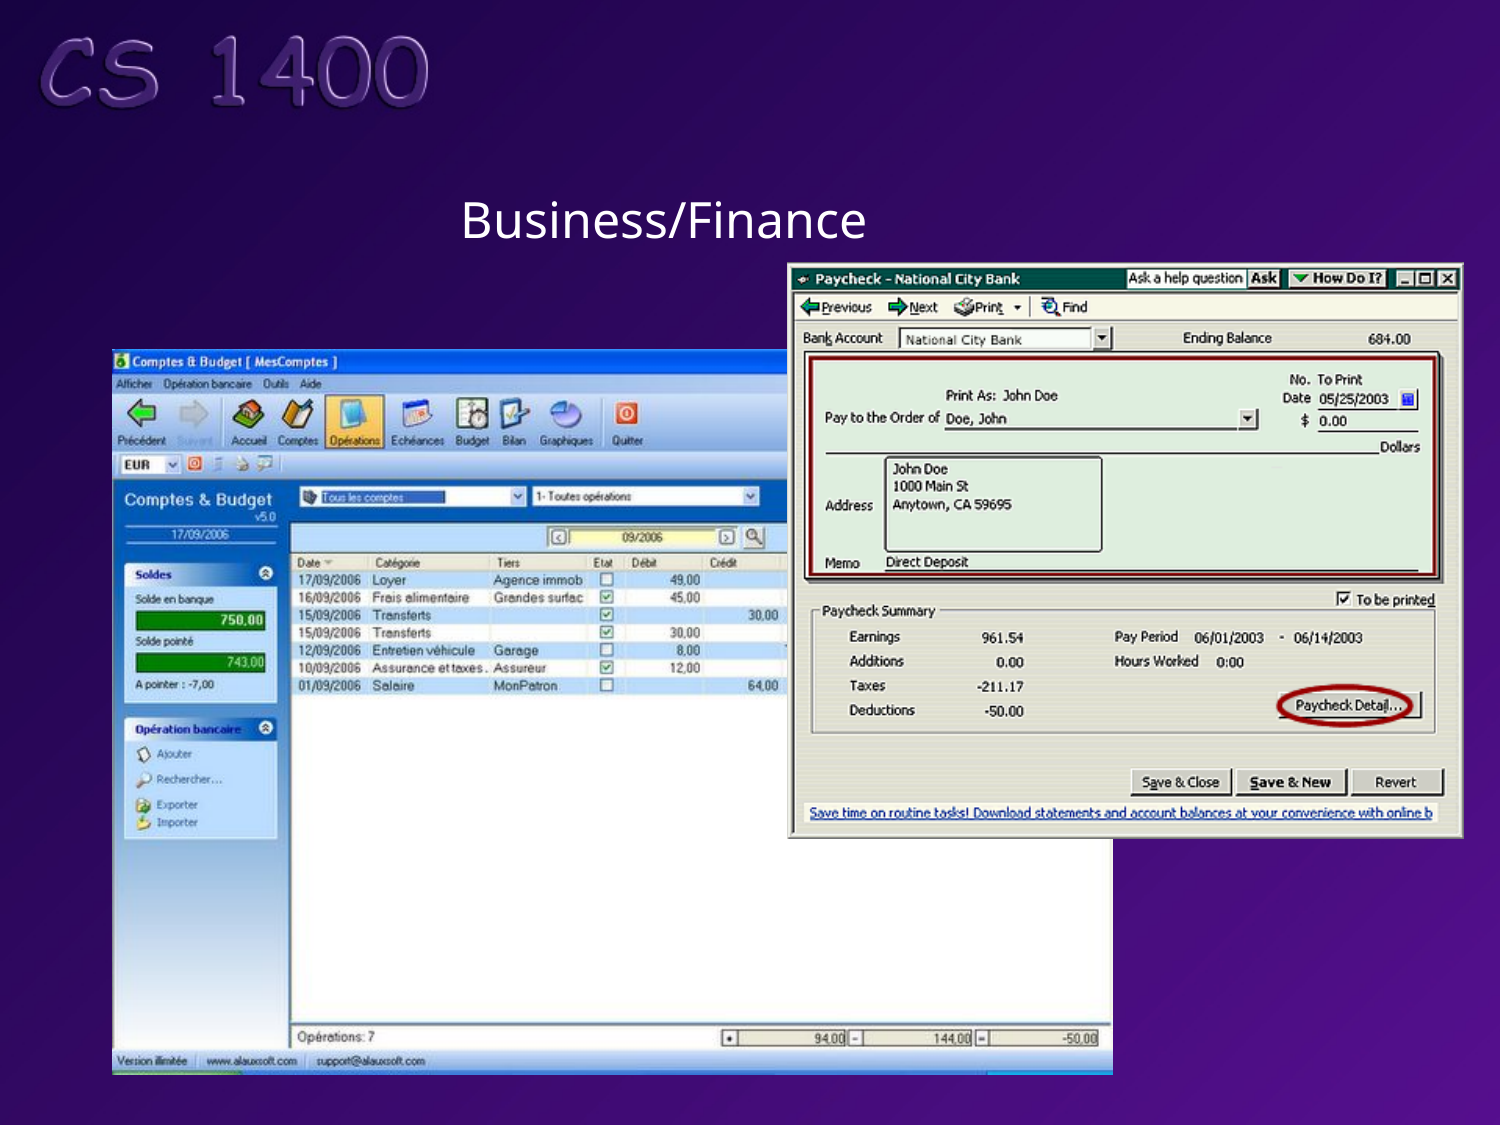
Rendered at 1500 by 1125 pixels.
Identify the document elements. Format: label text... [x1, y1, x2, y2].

text_box Business/Finance [446, 181, 884, 257]
picture [0, 0, 1500, 1125]
